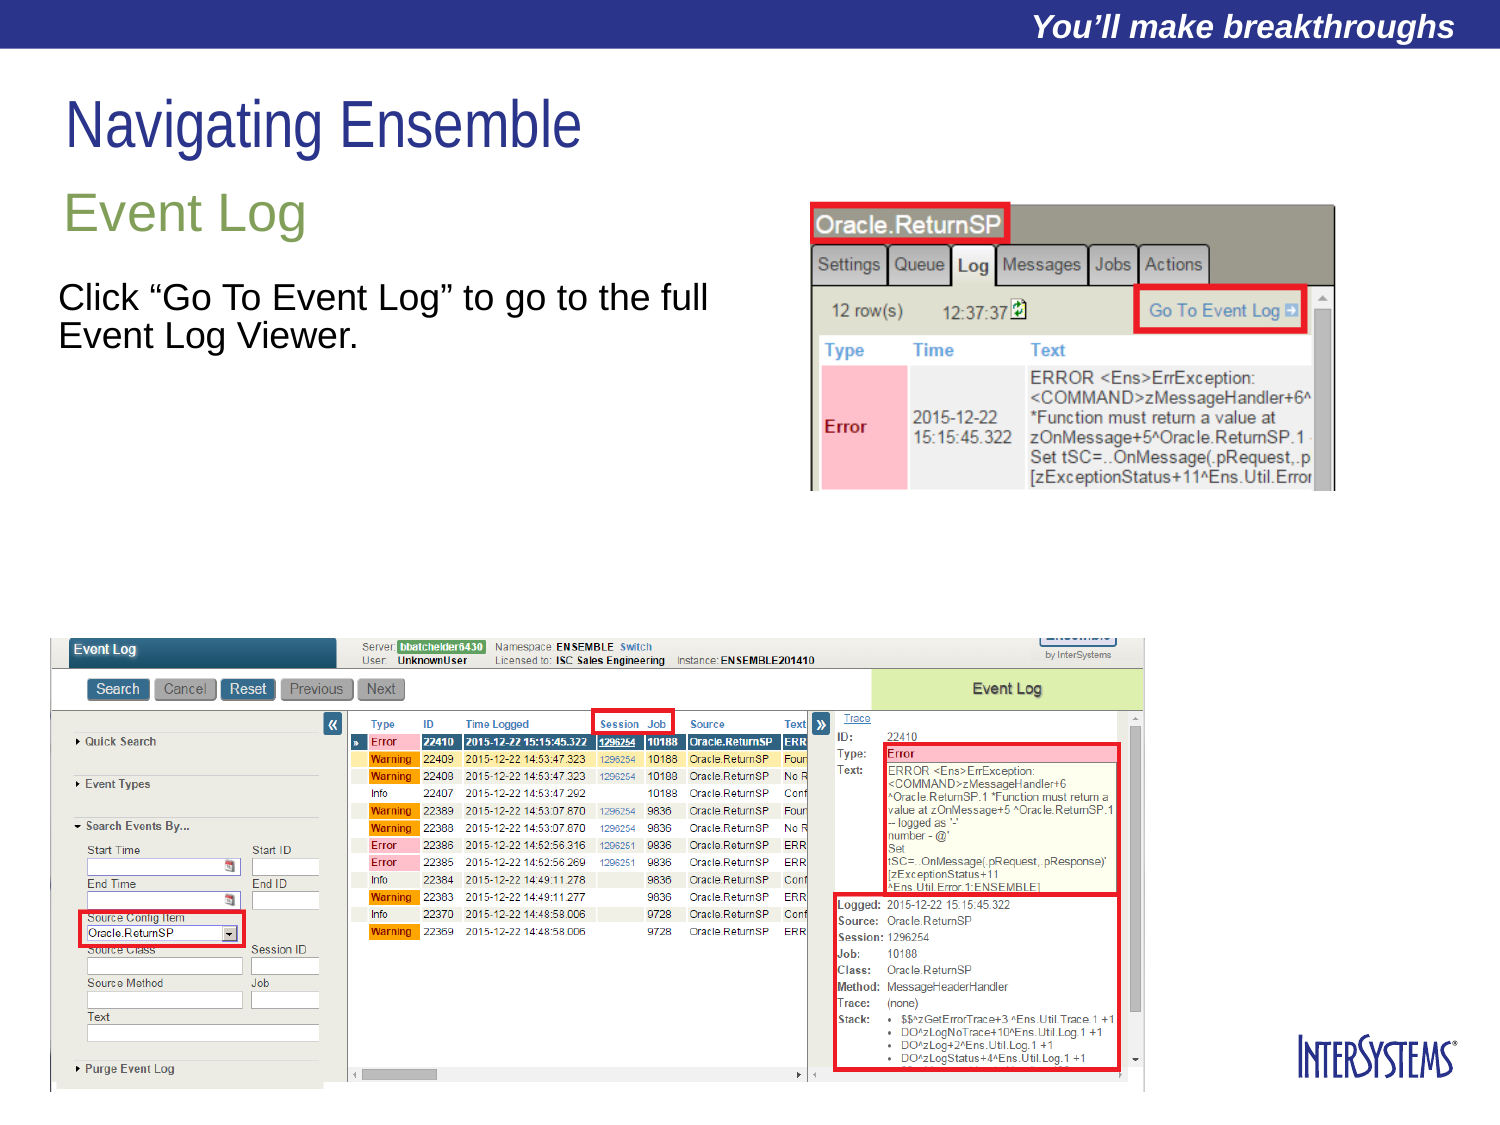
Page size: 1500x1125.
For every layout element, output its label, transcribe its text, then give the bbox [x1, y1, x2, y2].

list Event Log [48, 180, 1446, 237]
title Navigating Ensemble [50, 58, 1444, 169]
text_box Click “Go To Event Log” to go to the full Event Log Viewer. [50, 272, 770, 638]
picture [810, 197, 1338, 491]
picture [50, 638, 1145, 1092]
